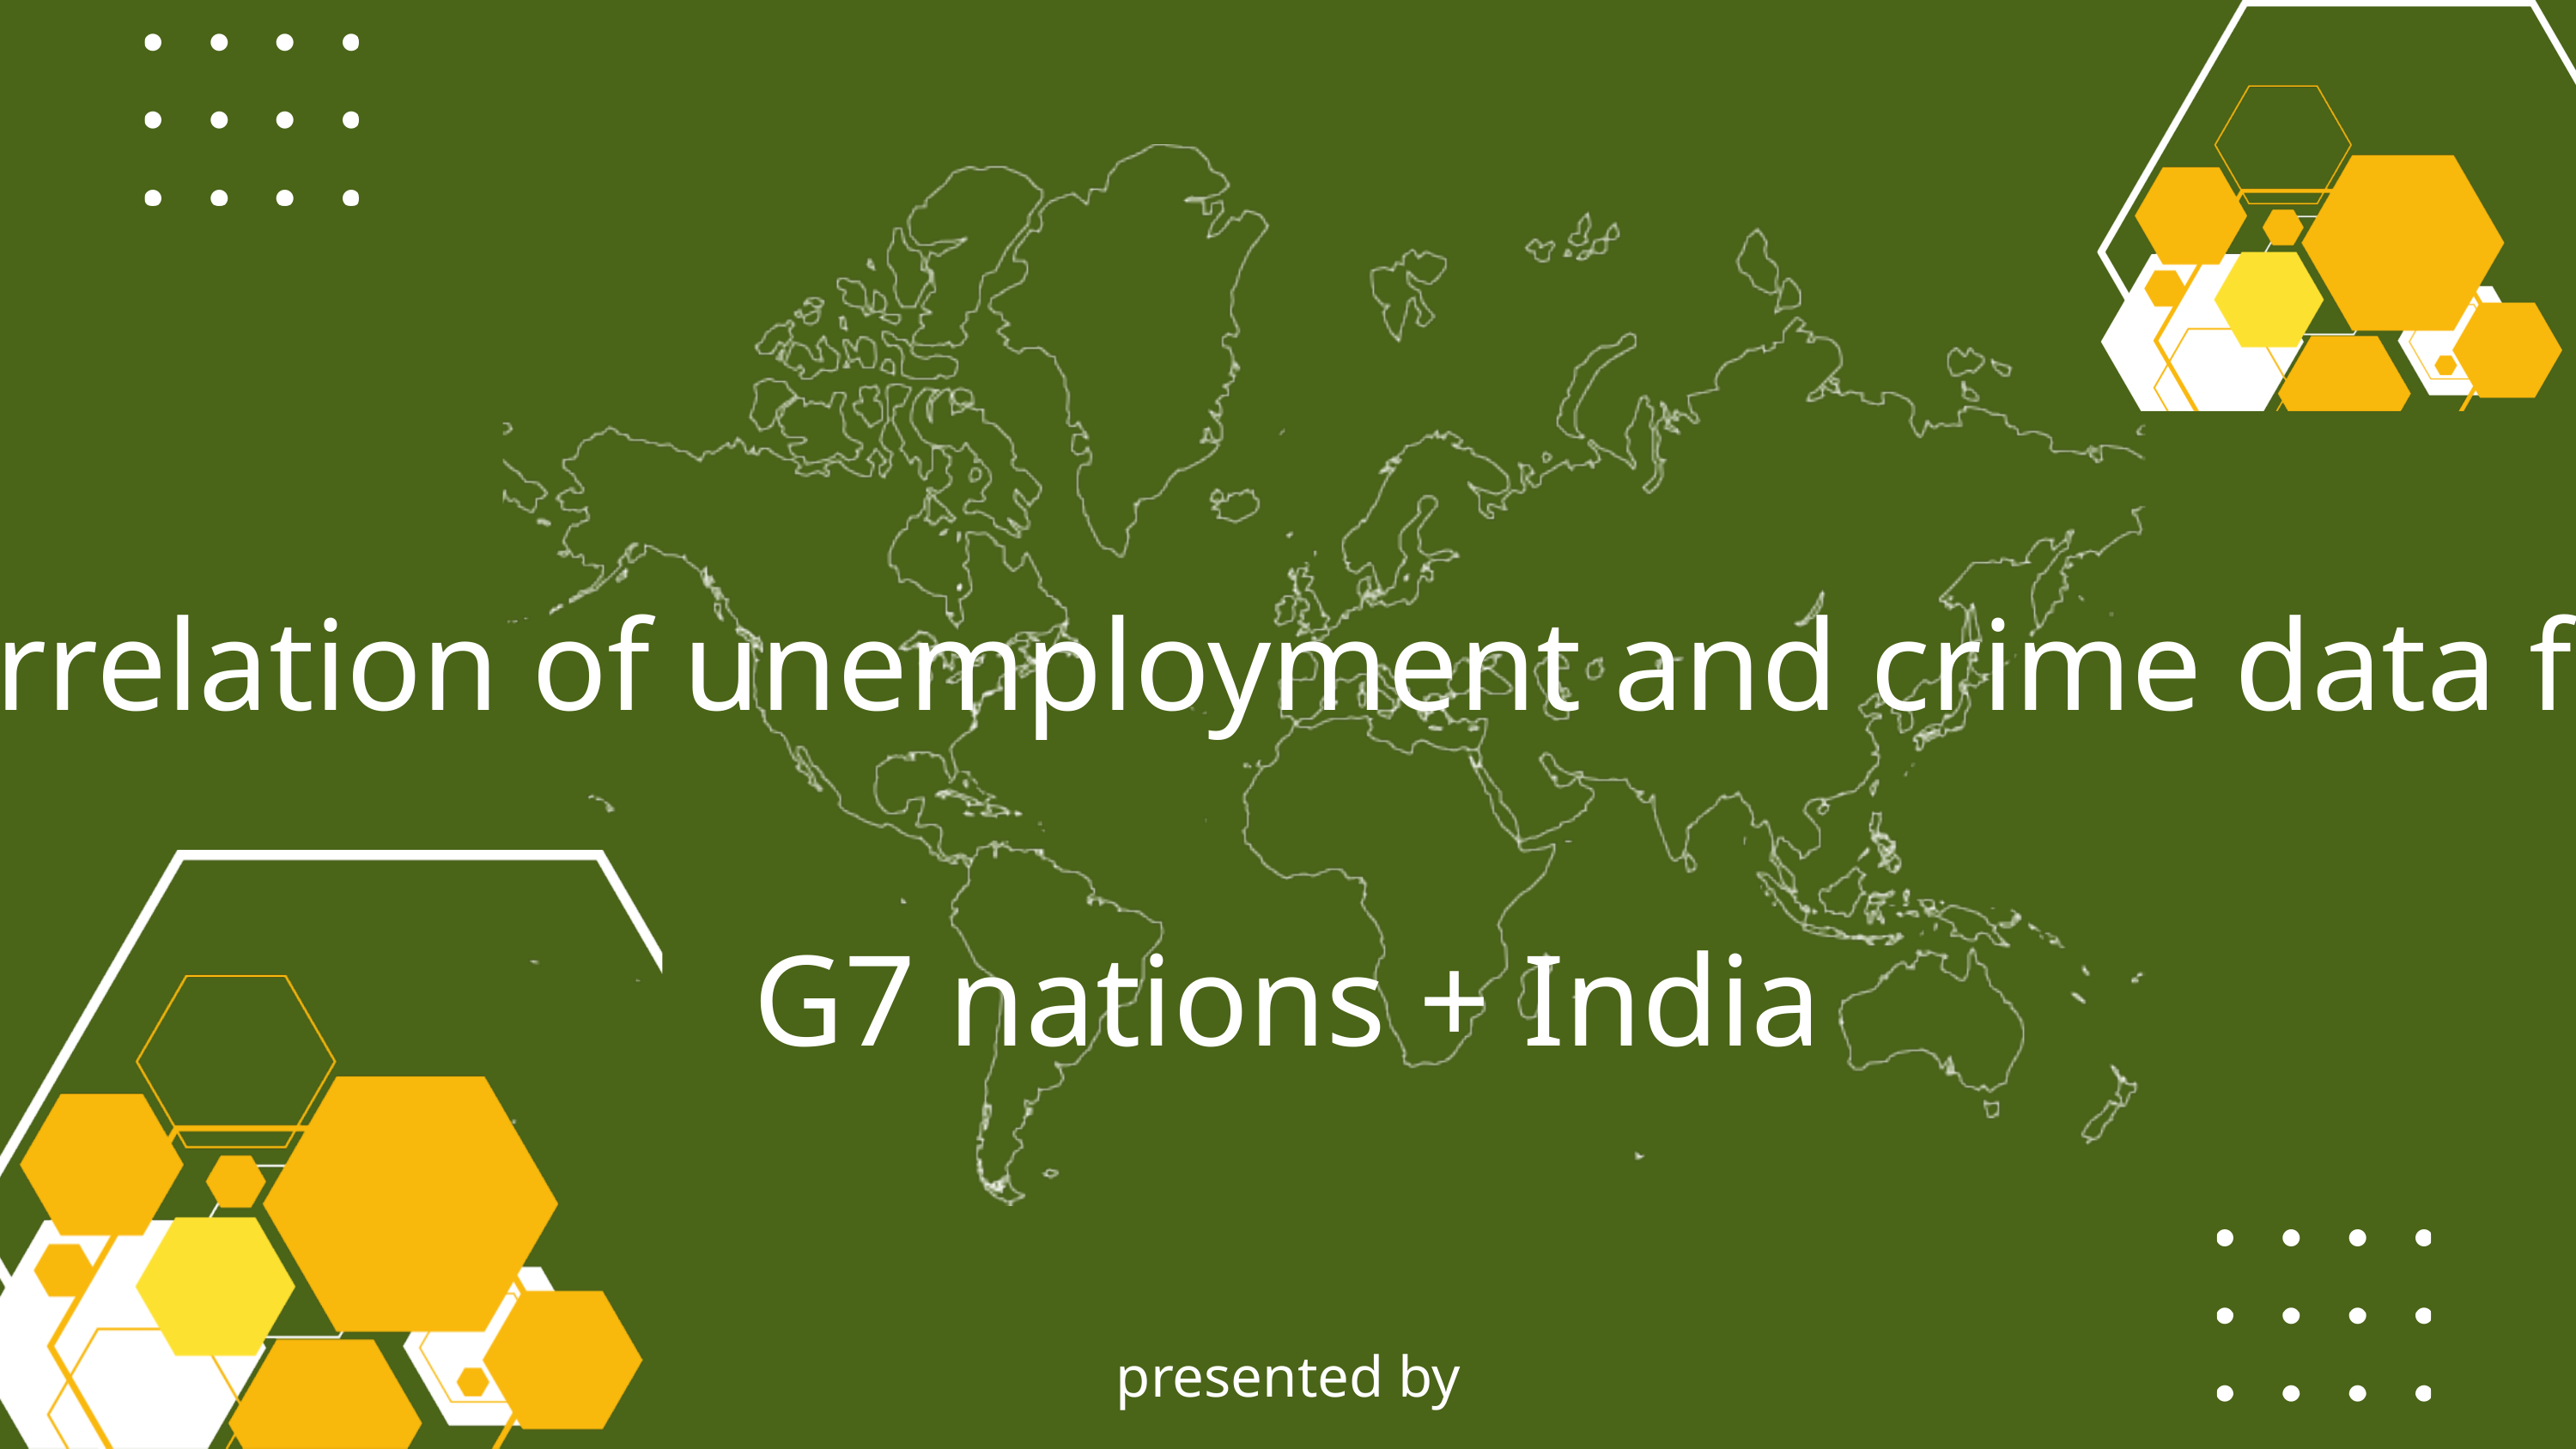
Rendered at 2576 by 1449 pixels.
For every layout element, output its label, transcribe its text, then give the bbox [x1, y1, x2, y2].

text_box [2097, 0, 2576, 392]
text_box [2216, 1229, 2432, 1449]
text_box [144, 0, 359, 206]
text_box [502, 1078, 2146, 1207]
text_box [502, 144, 2146, 392]
text_box Correlation of unemployment and crime data for G7 nations + India [0, 392, 2576, 1078]
text_box [0, 1078, 663, 1449]
text_box presented by Name: Jeevika Chopra [993, 1257, 1583, 1449]
